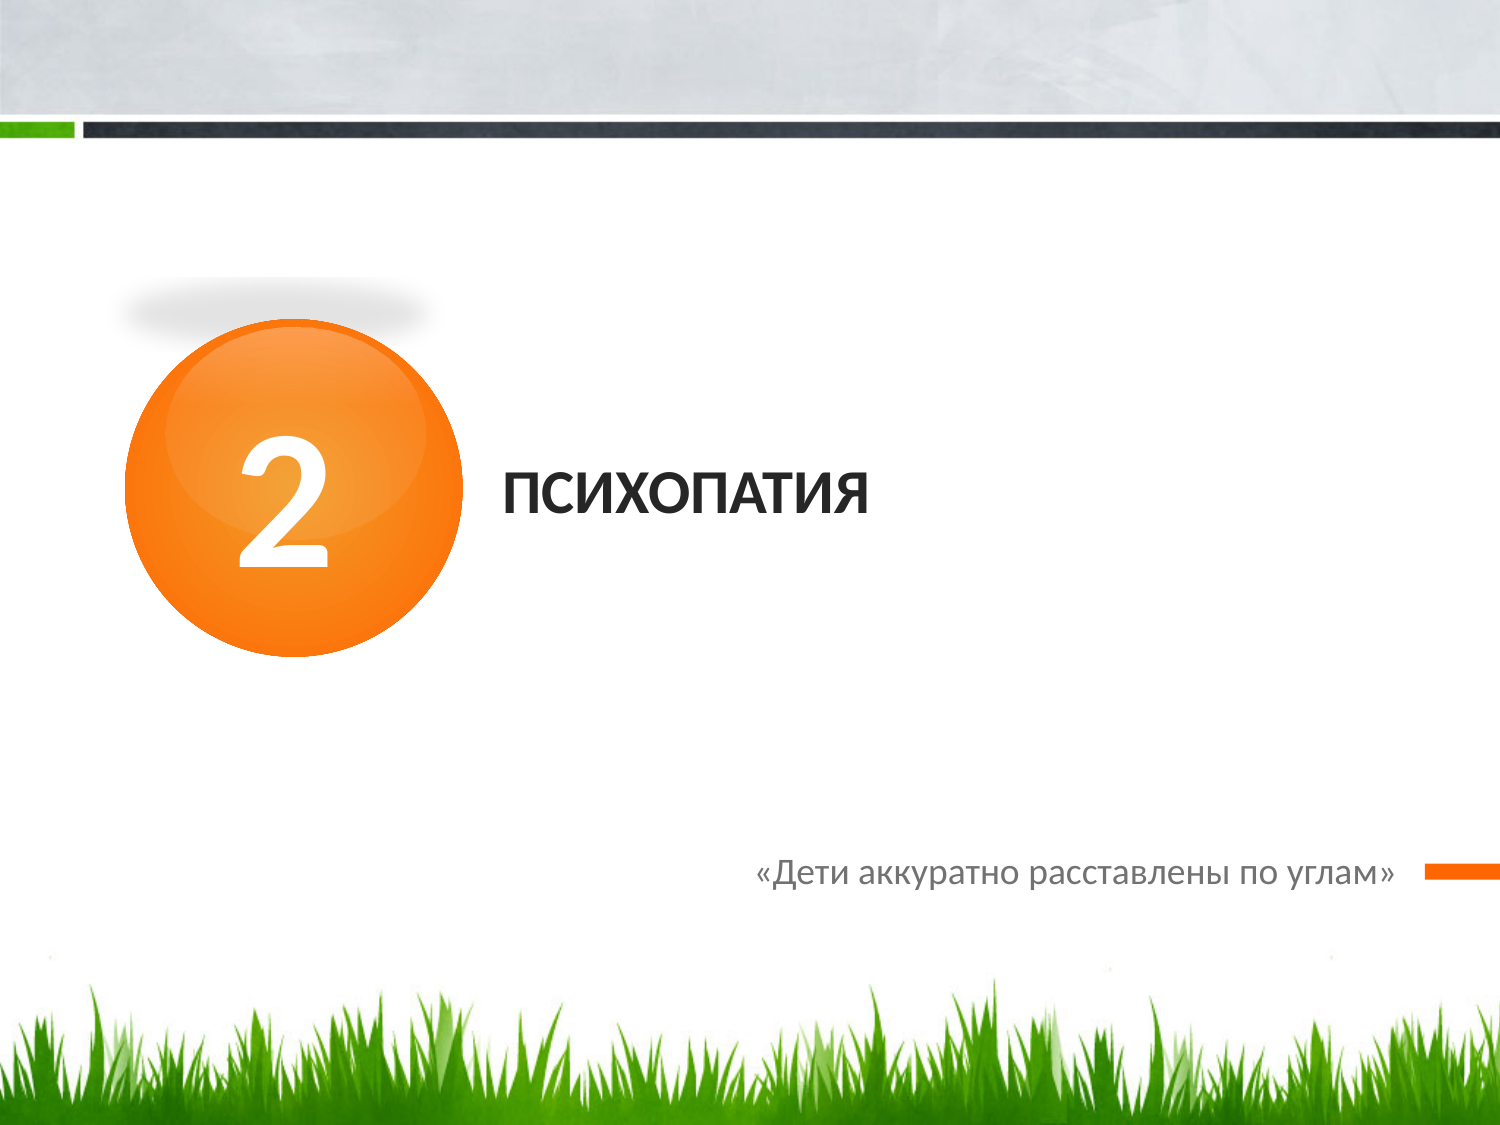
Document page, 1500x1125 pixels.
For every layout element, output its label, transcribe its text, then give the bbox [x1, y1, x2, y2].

text_box 2 [219, 359, 351, 615]
title Психопатия [487, 326, 1450, 650]
list «Дети аккуратно расставлены по углам» [62, 837, 1413, 900]
picture [0, 0, 1500, 1125]
